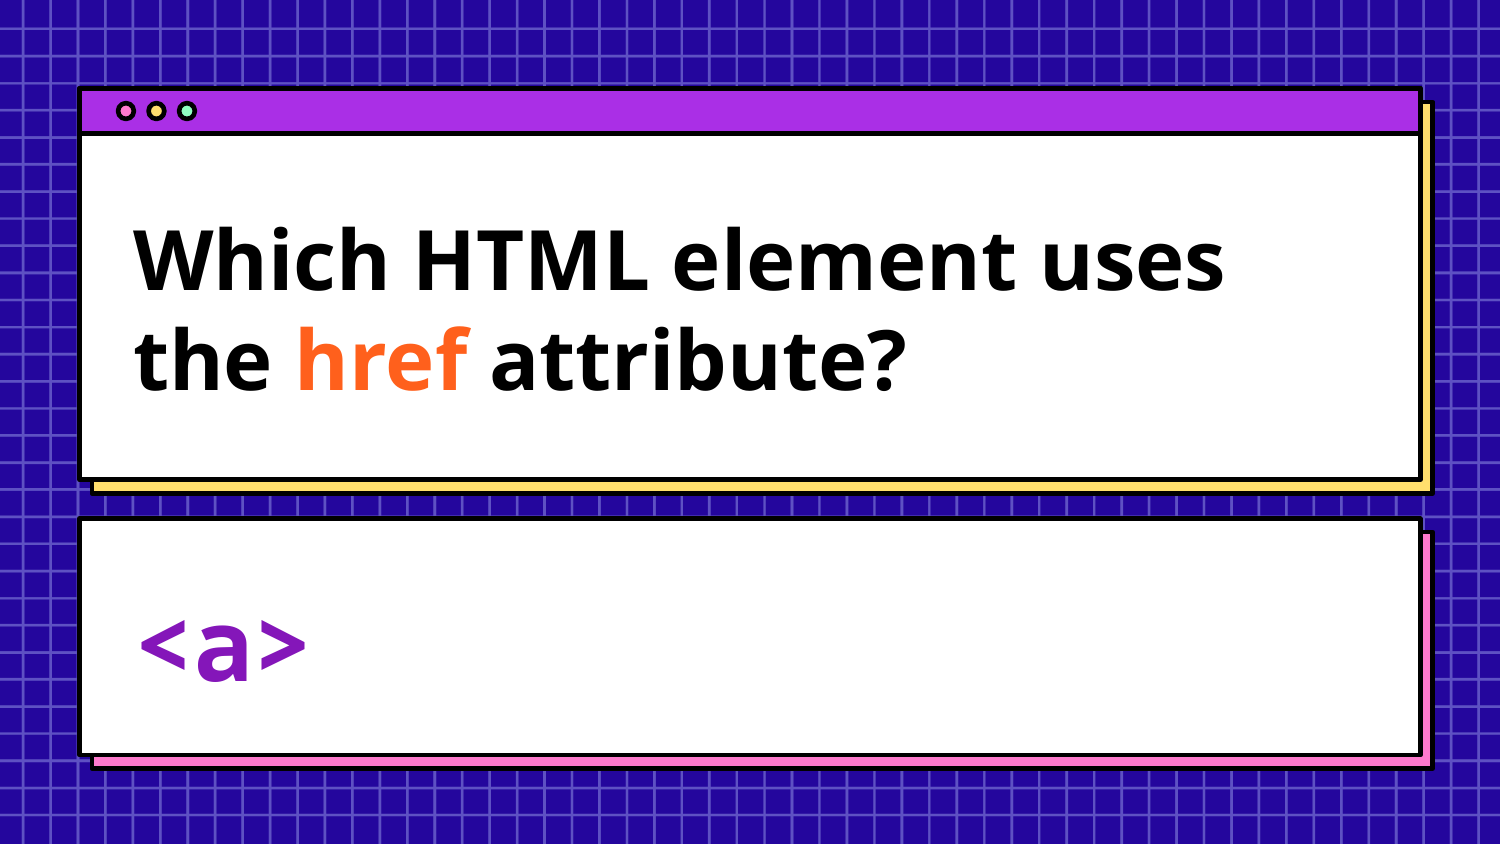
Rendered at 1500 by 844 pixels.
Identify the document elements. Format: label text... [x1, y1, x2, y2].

text_box <a> [118, 493, 1382, 790]
title Which HTML element uses the href attribute? [118, 159, 1382, 456]
picture [0, 0, 1500, 844]
